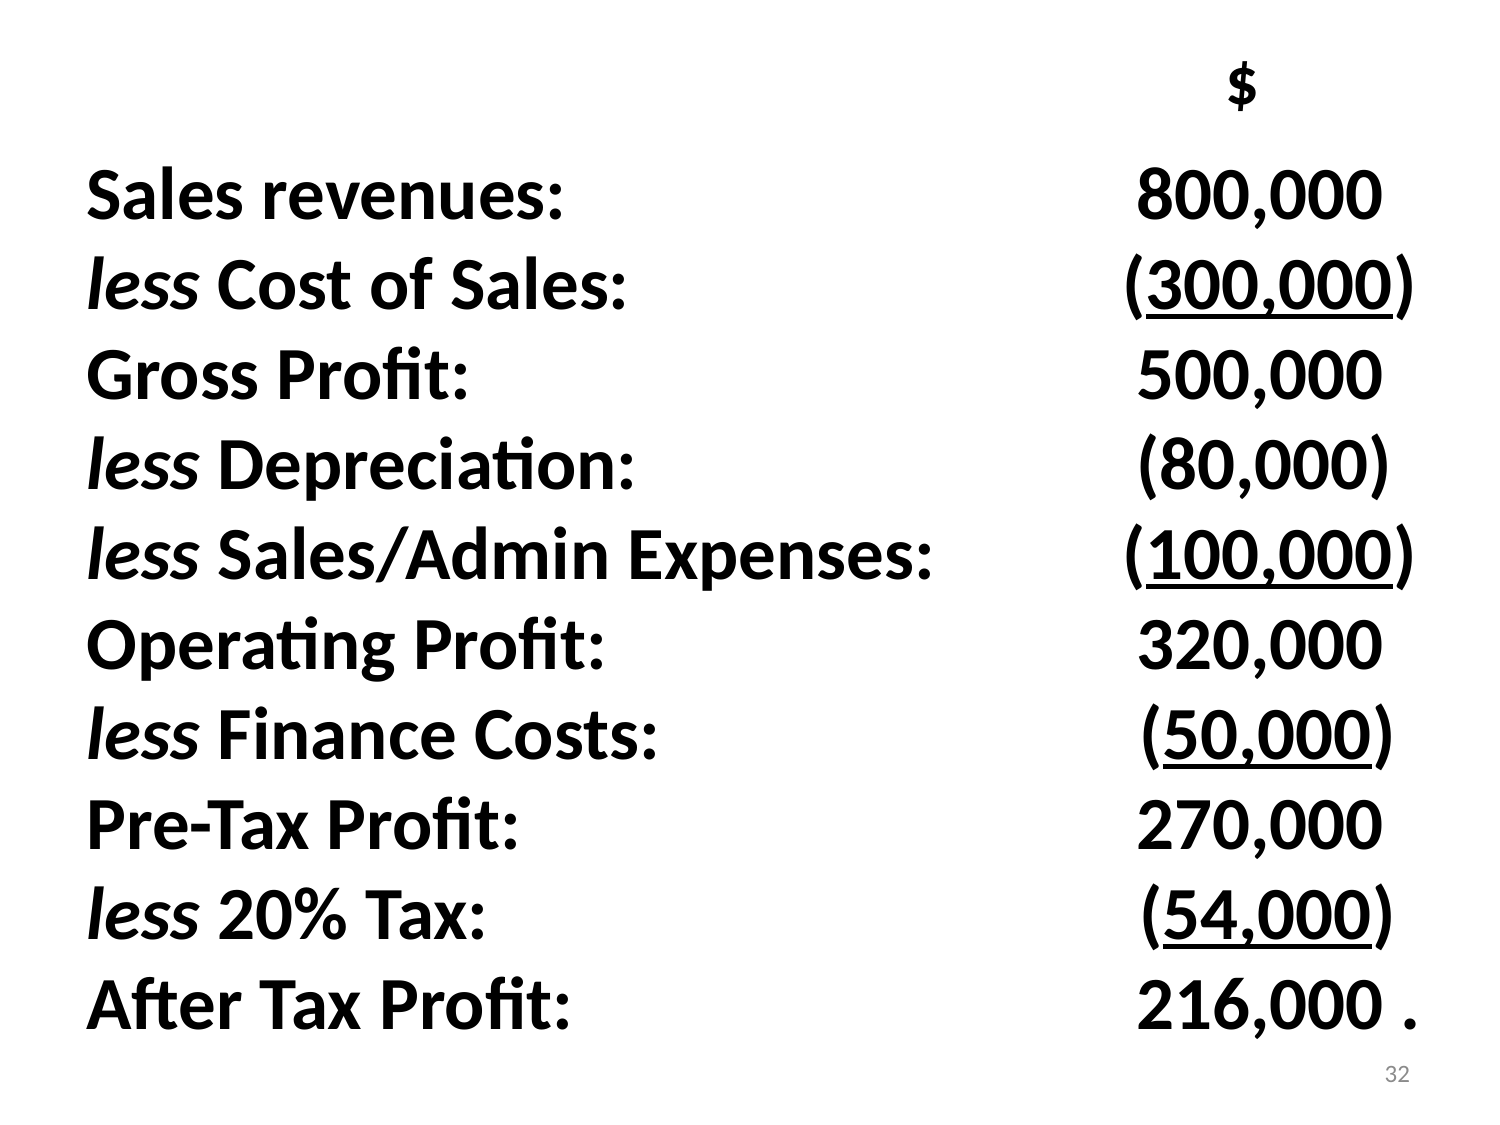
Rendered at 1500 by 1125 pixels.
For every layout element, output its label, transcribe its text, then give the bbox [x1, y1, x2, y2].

slide_number 32 [1074, 1052, 1425, 1103]
text_box $ [1210, 30, 1294, 126]
text_box Sales revenues: 800,000 less Cost of Sales: (300,000) Gross Profit: 500,000 less Depreciation: (80,000) less Sales/Admin Expenses: (100,000) Operating Profit: 320,000 less Finance Costs: (50,000) Pre-Tax Profit: 270,000 less 20% Tax: (54,000) After Tax Profit: 216,000 . [71, 137, 1436, 1052]
